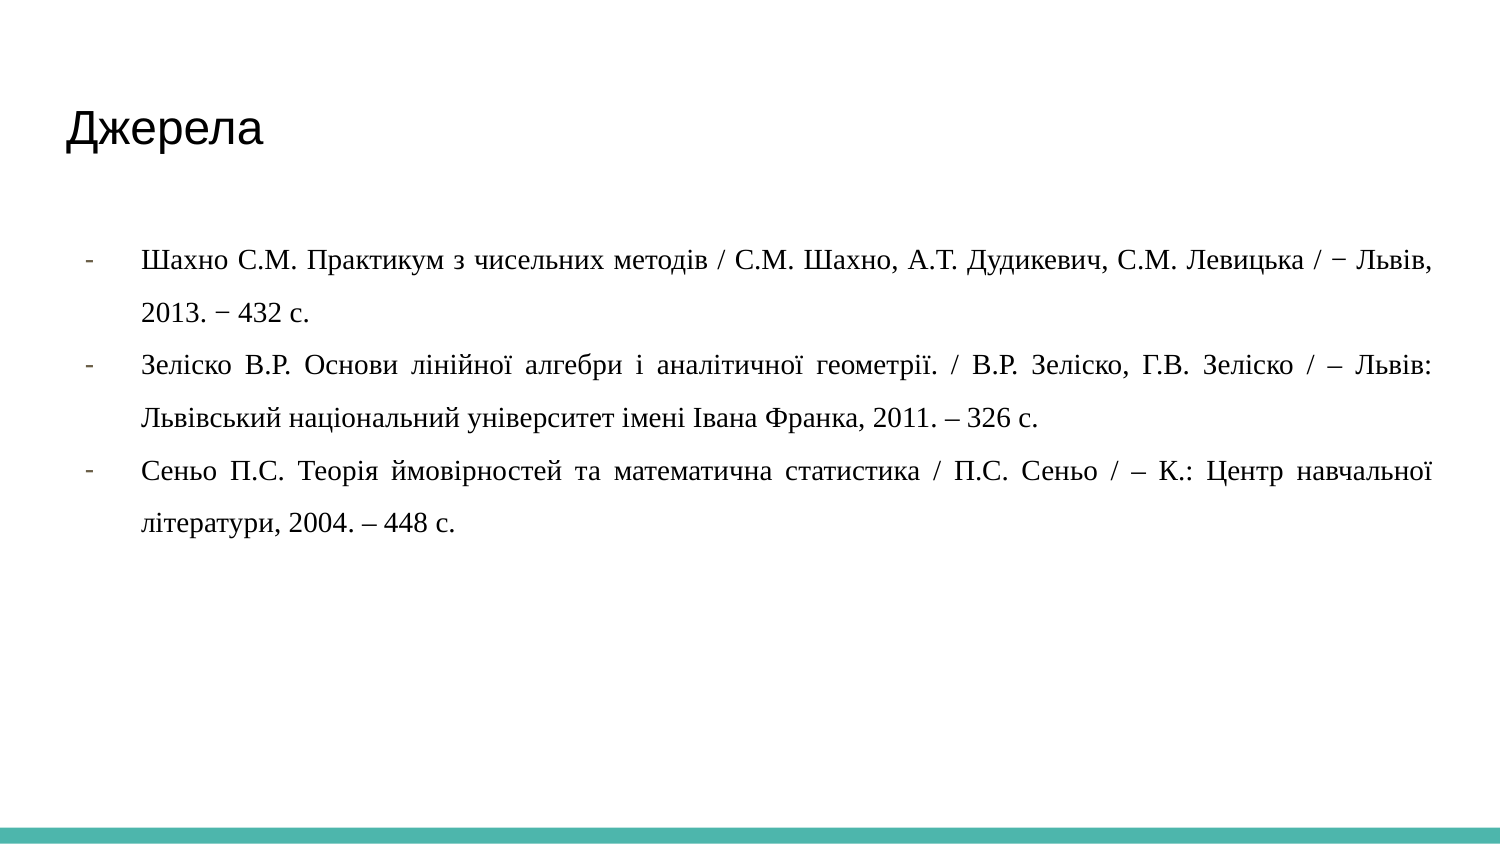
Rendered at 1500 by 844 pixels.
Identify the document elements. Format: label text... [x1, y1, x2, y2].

list Шахно С.М. Практикум з чисельних методів / С.М. Шахно, А.Т. Дудикевич, С.М. Левицька / − Львів, 2013. − 432 с. Зеліско В.Р. Основи лінійної алгебри і аналітичної геометрії. / В.Р. Зеліско, Г.В. Зеліско / – Львів: Львівський національний університет імені Івана Франка, 2011. – 326 с. Сеньо П.С. Теорія ймовірностей та математична статистика / П.С. Сеньо / – К.: Центр навчальної літератури, 2004. – 448 с. [51, 207, 1449, 788]
title Джерела [51, 72, 1449, 189]
